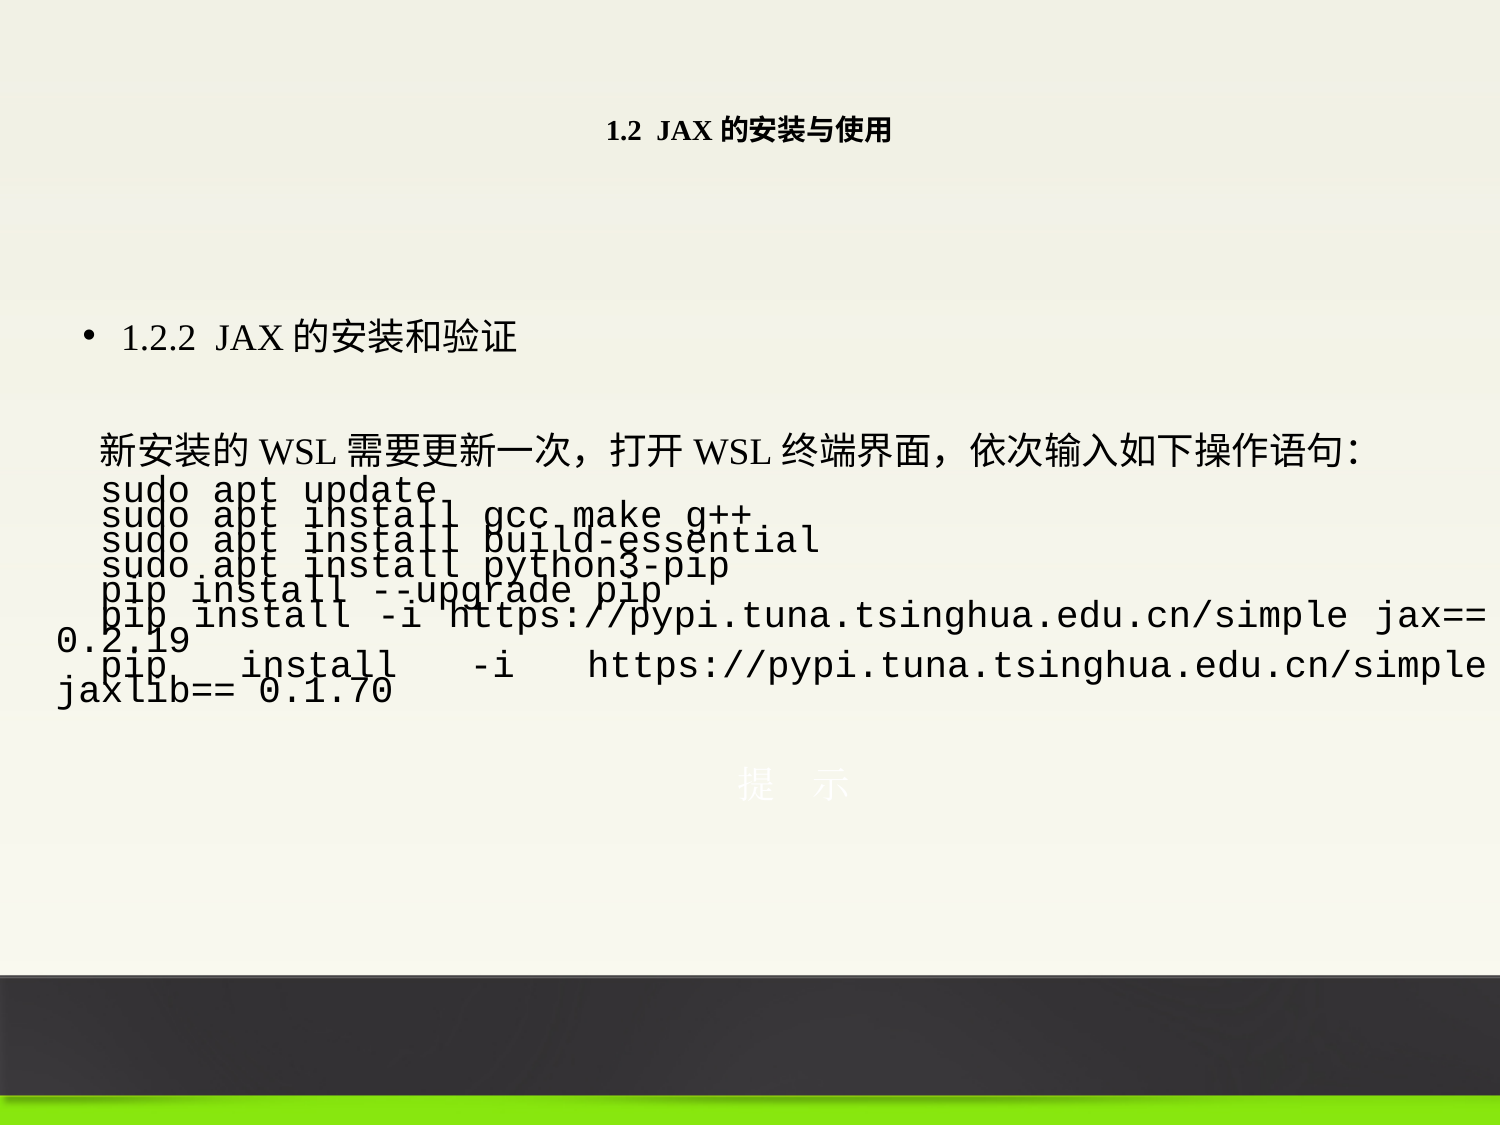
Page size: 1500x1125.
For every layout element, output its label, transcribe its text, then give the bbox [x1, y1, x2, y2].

text_box 新安装的WSL需要更新一次，打开WSL终端界面，依次输入如下操作语句： sudo apt update sudo apt install gcc make g++ sudo apt install build-essential sudo apt install python3-pip pip install --upgrade pip pip install -i https://pypi.tuna.tsinghua.edu.cn/simple jax== 0.2.19 pip install -i https://pypi.tuna.tsinghua.edu.cn/simple jaxlib== 0.1.70 提 示 [48, 432, 1495, 813]
title 1.2 JAX的安装与使用 [74, 44, 1426, 234]
list 1.2.2 JAX的安装和验证 [74, 261, 1426, 432]
list 1.2.2 JAX的安装和验证 [74, 813, 1426, 1006]
picture [0, 0, 1500, 1125]
